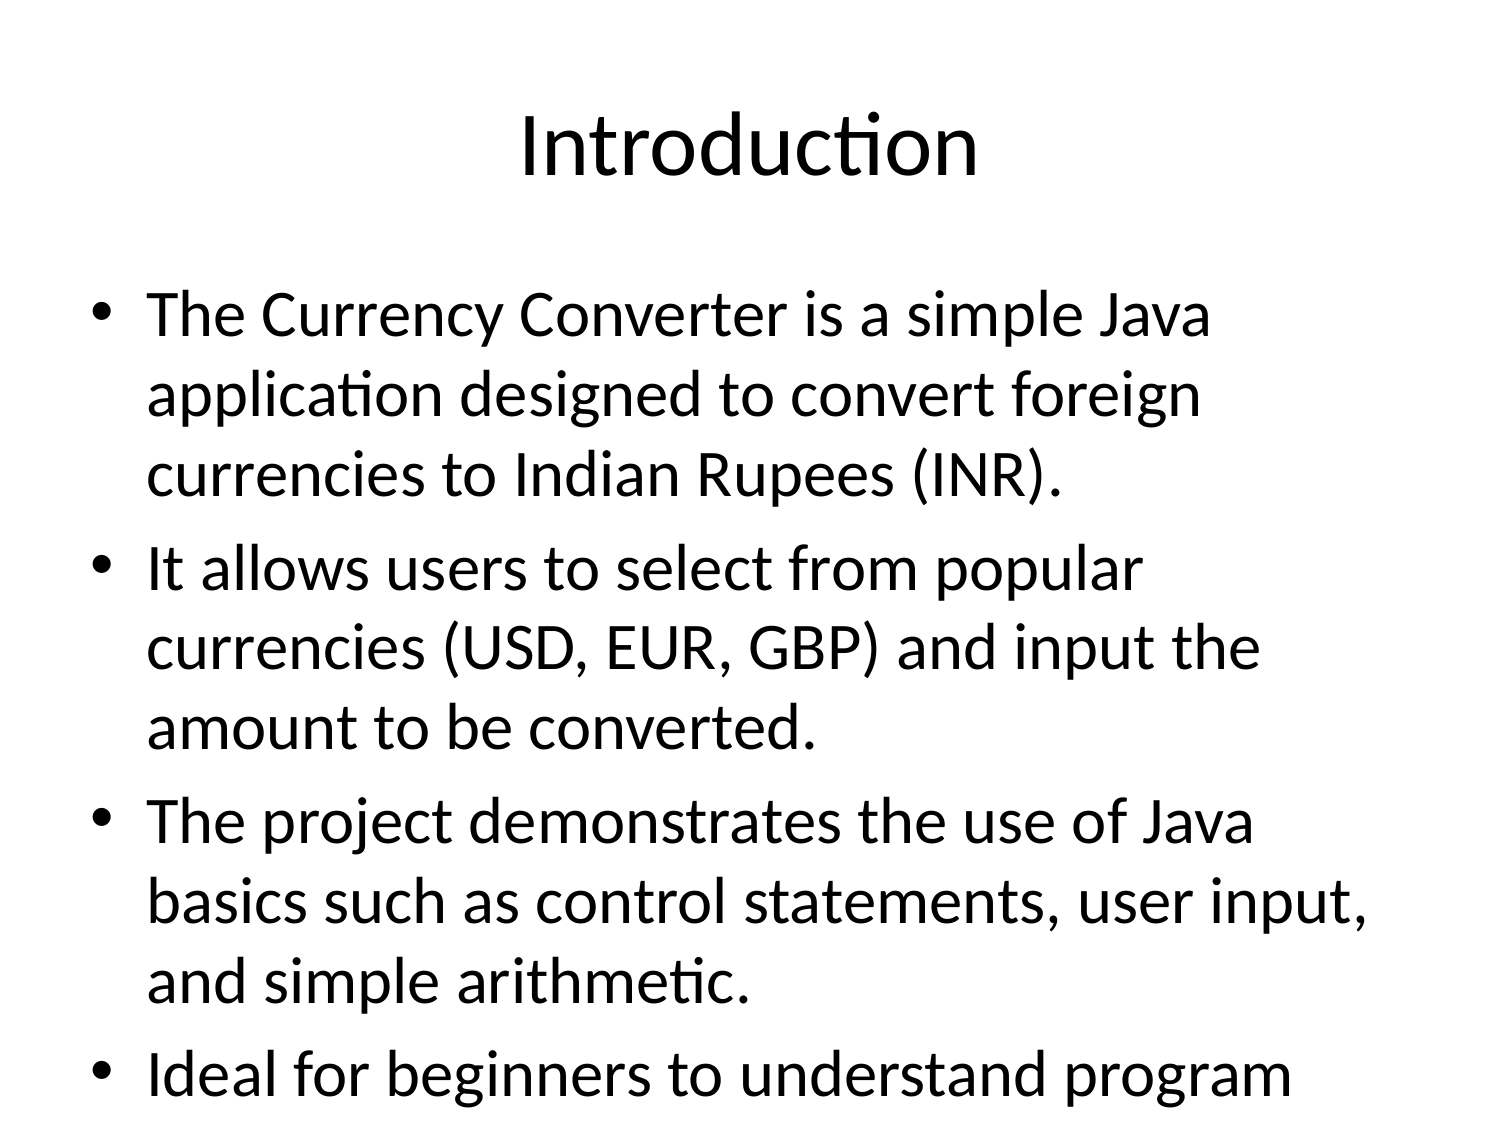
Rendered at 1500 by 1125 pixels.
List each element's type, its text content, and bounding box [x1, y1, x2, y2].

list The Currency Converter is a simple Java application designed to convert foreign currencies to Indian Rupees (INR). It allows users to select from popular currencies (USD, EUR, GBP) and input the amount to be converted. The project demonstrates the use of Java basics such as control statements, user input, and simple arithmetic. Ideal for beginners to understand program flow and user interaction in Java. [75, 262, 1425, 1005]
title Introduction [75, 45, 1425, 233]
